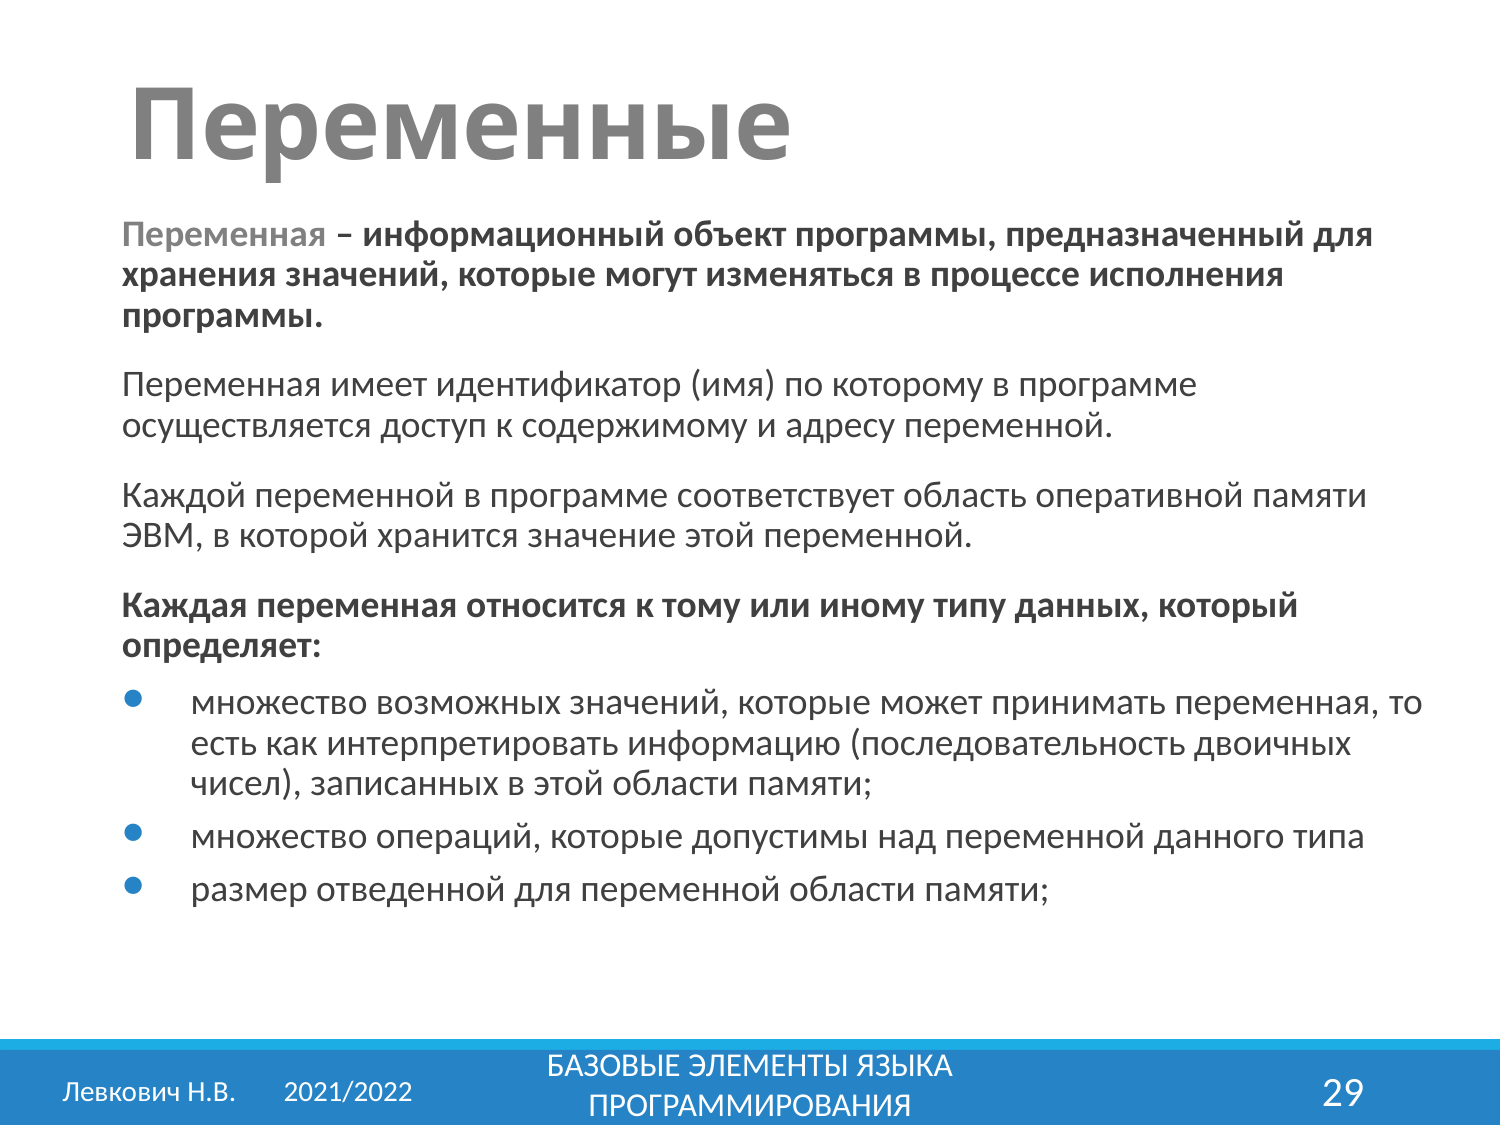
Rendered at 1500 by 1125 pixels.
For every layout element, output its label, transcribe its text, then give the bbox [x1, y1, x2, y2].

slide_number 29 [1218, 1059, 1380, 1120]
slide_number Левкович Н.В. 2021/2022 [47, 1059, 440, 1120]
text_box Переменные [112, 37, 1428, 188]
footer Базовые элементы языка программирования [453, 1046, 1047, 1120]
text_box Переменная – информационный объект программы, предназначенный для хранения значений, которые могут изменяться в процессе исполнения программы. Переменная имеет идентификатор (имя) по которому в программе осуществляется доступ к содержимому и адресу переменной. Каждой переменной в программе соответствует область оперативной памяти ЭВМ, в которой хранится значение этой переменной. Каждая переменная относится к тому или иному типу данных, который определяет: множество возможных значений, которые может принимать переменная, то есть как интерпретировать информацию (последовательность двоичных чисел), записанных в этой области памяти; множество операций, которые допустимы над переменной данного типа размер отведенной для переменной области памяти; [32, 206, 1454, 992]
